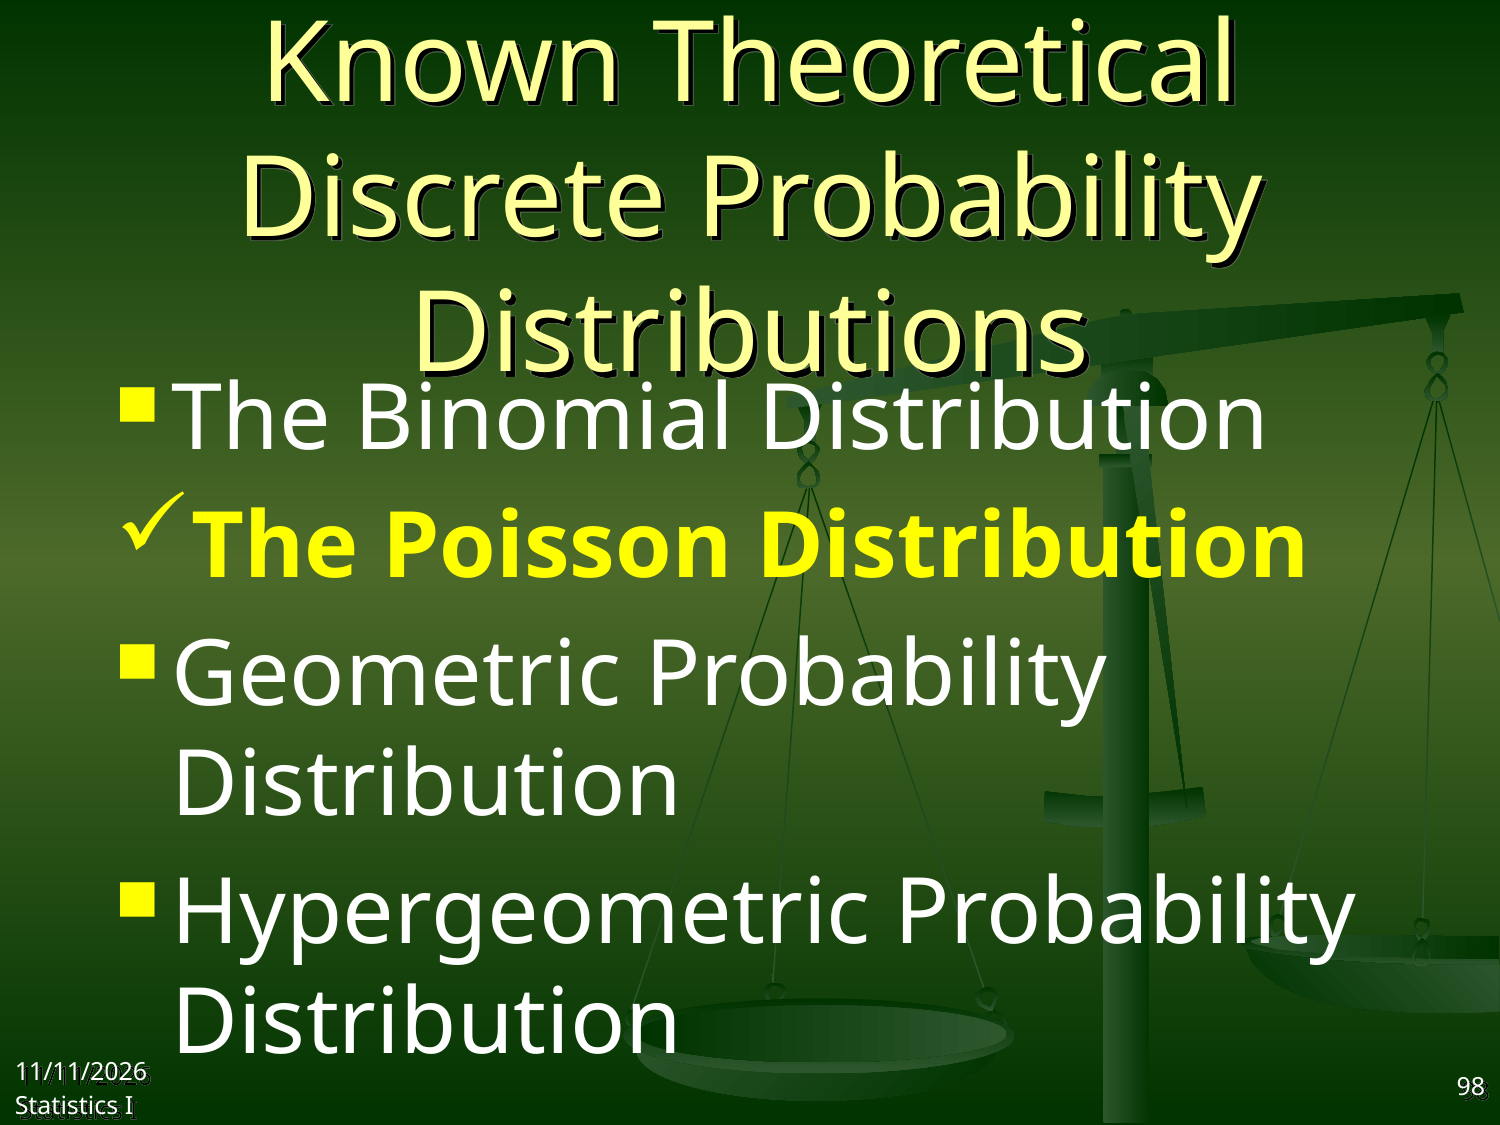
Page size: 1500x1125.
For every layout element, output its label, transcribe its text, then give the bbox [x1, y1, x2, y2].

list The Binomial Distribution The Poisson Distribution Geometric Probability Distribution Hypergeometric Probability Distribution [100, 349, 1451, 1094]
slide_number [0, 1049, 351, 1125]
slide_number 98 [1149, 1049, 1500, 1125]
title Known Theoretical Discrete Probability Distributions [29, 45, 1471, 339]
